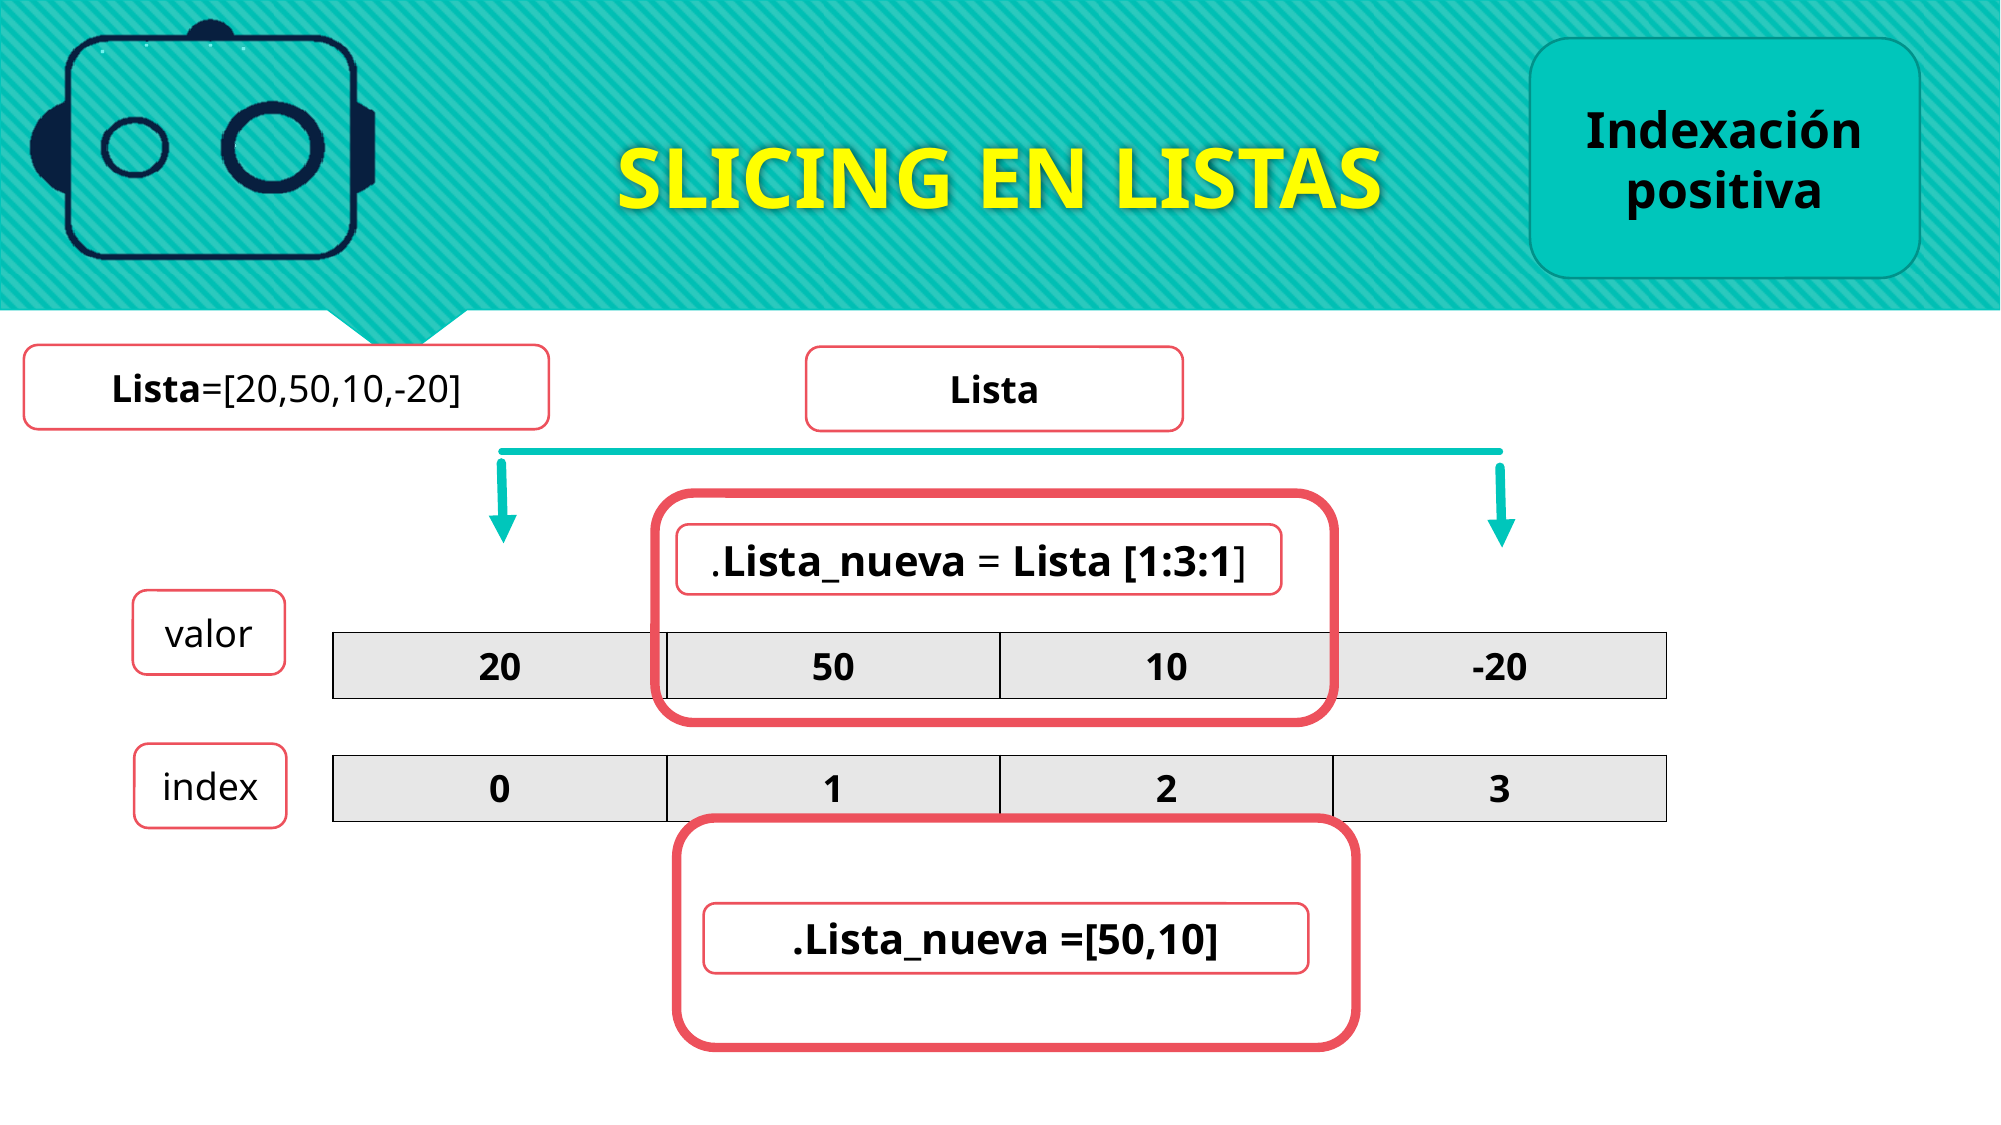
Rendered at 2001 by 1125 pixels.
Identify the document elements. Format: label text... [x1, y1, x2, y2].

text_box .Lista_nueva =[50,10] [702, 901, 1310, 975]
list [134, 364, 1866, 962]
text_box Lista [804, 345, 1185, 433]
picture [0, 5, 421, 299]
table_header -20 [1334, 633, 1666, 698]
table_header 2 [1001, 756, 1332, 819]
title SLICING EN LISTAS [421, 73, 1528, 233]
table_header 20 [334, 633, 655, 698]
text_box index [132, 742, 288, 830]
text_box [653, 491, 1336, 724]
text_box .Lista_nueva = Lista [1:3:1] [675, 523, 1283, 596]
text_box valor [131, 588, 287, 676]
text_box Lista=[20,50,10,-20] [22, 343, 551, 431]
text_box [675, 816, 1358, 1049]
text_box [1499, 466, 1503, 548]
table_header 3 [1334, 756, 1666, 821]
table_header 1 [668, 756, 999, 821]
text_box Indexación positiva [1528, 36, 1922, 280]
table_header 0 [334, 756, 666, 821]
